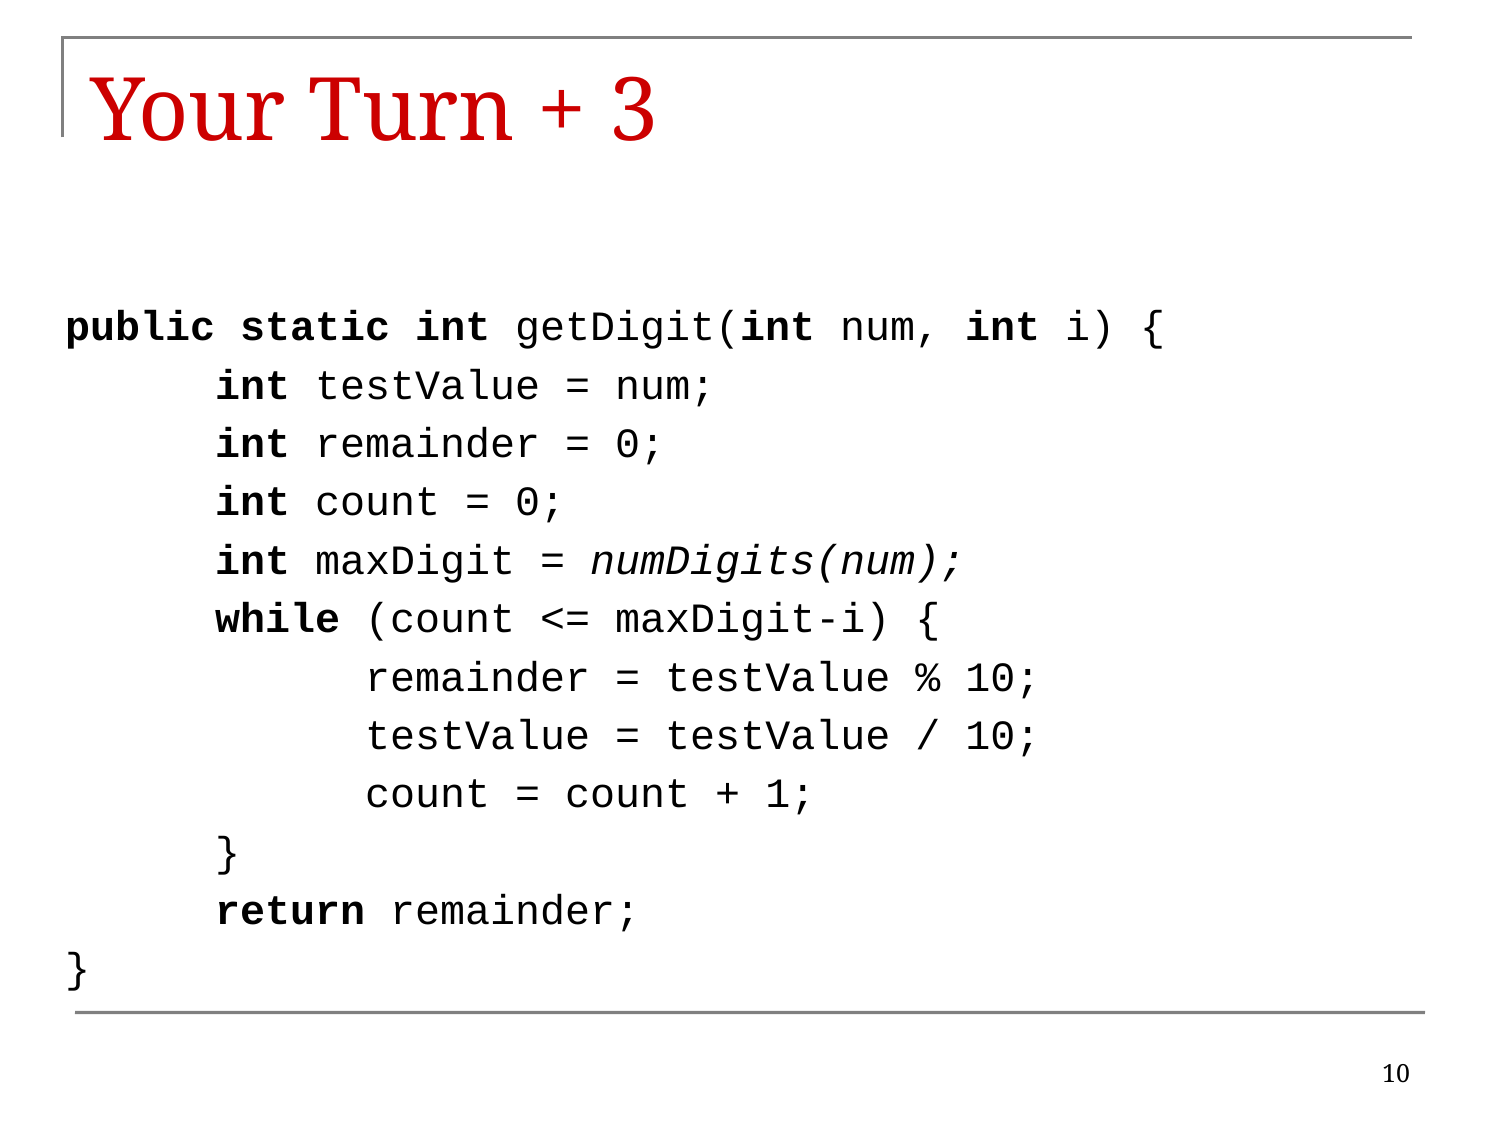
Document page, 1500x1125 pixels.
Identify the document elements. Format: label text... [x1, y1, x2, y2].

title Your Turn + 3 [74, 45, 1426, 174]
list public static int getDigit(int num, int i) { int testValue = num; int remainder = 0; int count = 0; int maxDigit = numDigits(num); while (count <= maxDigit-i) { remainder = testValue % 10; testValue = testValue / 10; count = count + 1; } return remainder; } [49, 174, 1463, 994]
slide_number 10 [1074, 1023, 1426, 1100]
